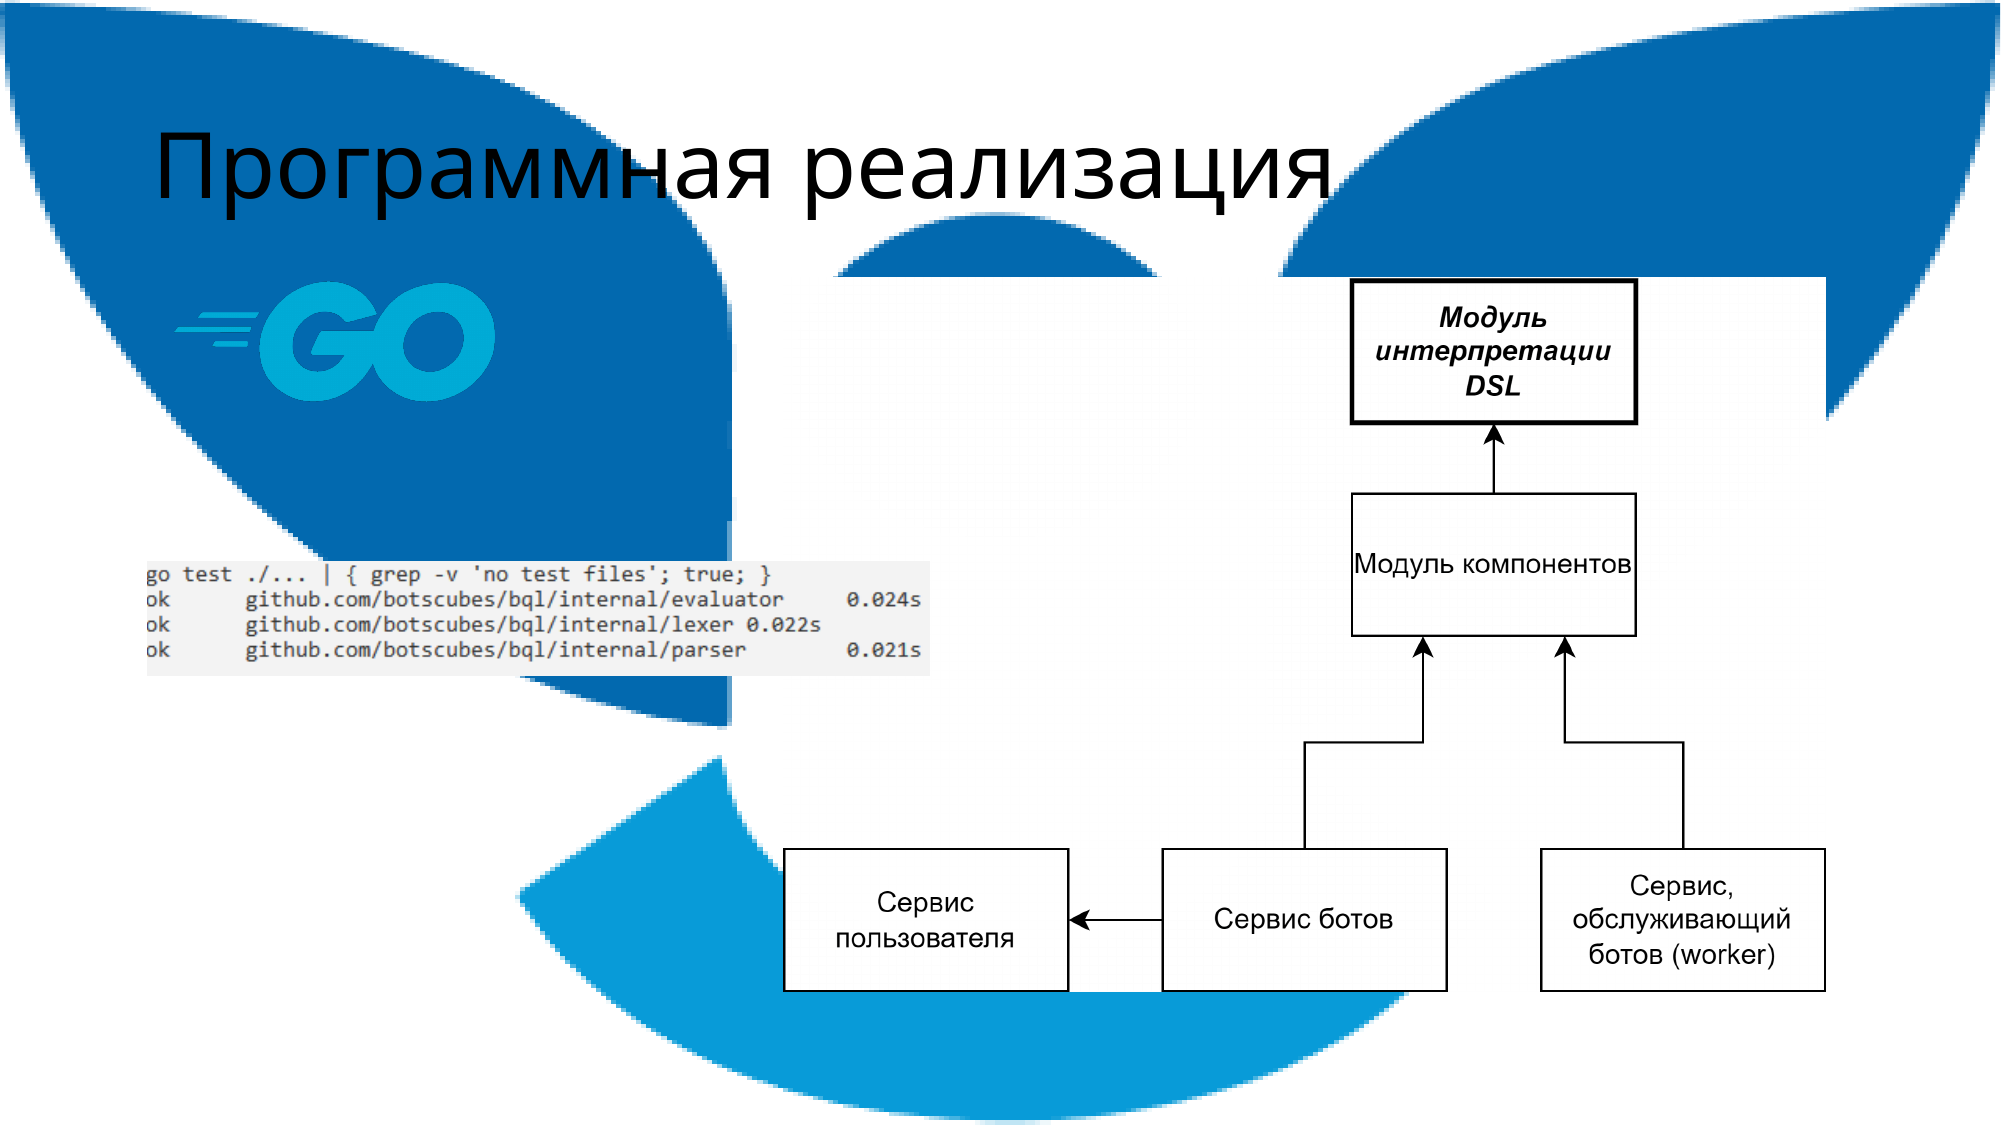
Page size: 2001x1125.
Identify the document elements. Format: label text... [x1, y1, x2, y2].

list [782, 277, 1826, 992]
title Программная реализация [137, 59, 1863, 278]
picture [0, 0, 2001, 1125]
